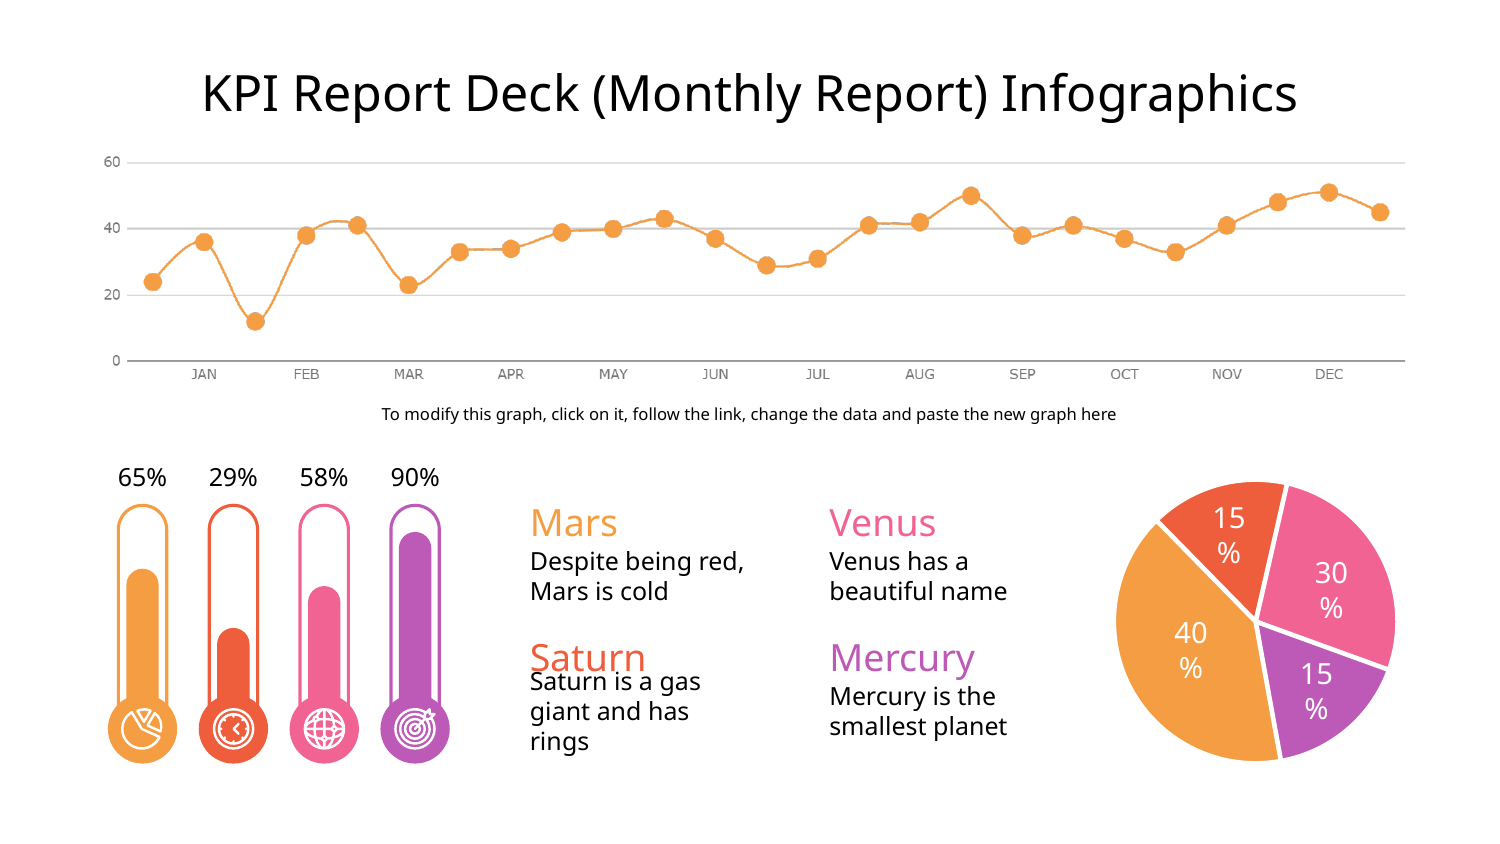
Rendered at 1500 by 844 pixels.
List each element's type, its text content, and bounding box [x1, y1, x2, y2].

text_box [190, 456, 277, 764]
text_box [814, 635, 1061, 748]
title KPI Report Deck (Monthly Report) Infographics [82, 75, 1418, 108]
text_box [814, 500, 1061, 612]
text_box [514, 635, 761, 748]
text_box To modify this graph, click on it, follow the link, change the data and paste the new graph here [332, 404, 1167, 436]
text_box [99, 456, 186, 764]
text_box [280, 456, 368, 764]
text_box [514, 500, 761, 612]
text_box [1113, 479, 1398, 764]
picture [82, 143, 1418, 395]
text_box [371, 456, 459, 764]
